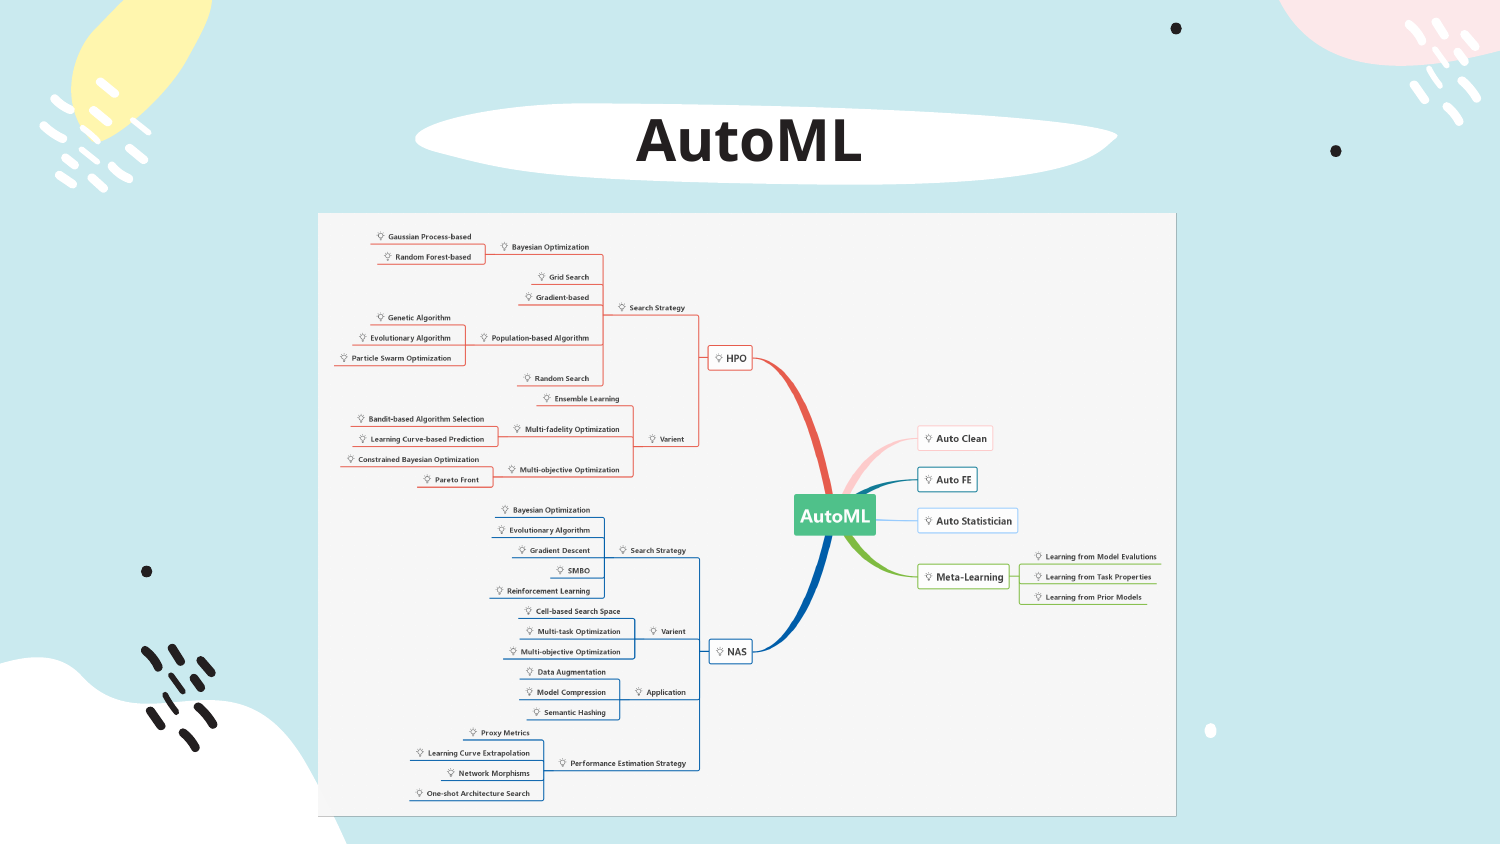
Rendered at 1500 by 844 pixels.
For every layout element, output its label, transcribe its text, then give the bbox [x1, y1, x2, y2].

picture [318, 213, 1182, 820]
title AutoML [116, 88, 1383, 183]
